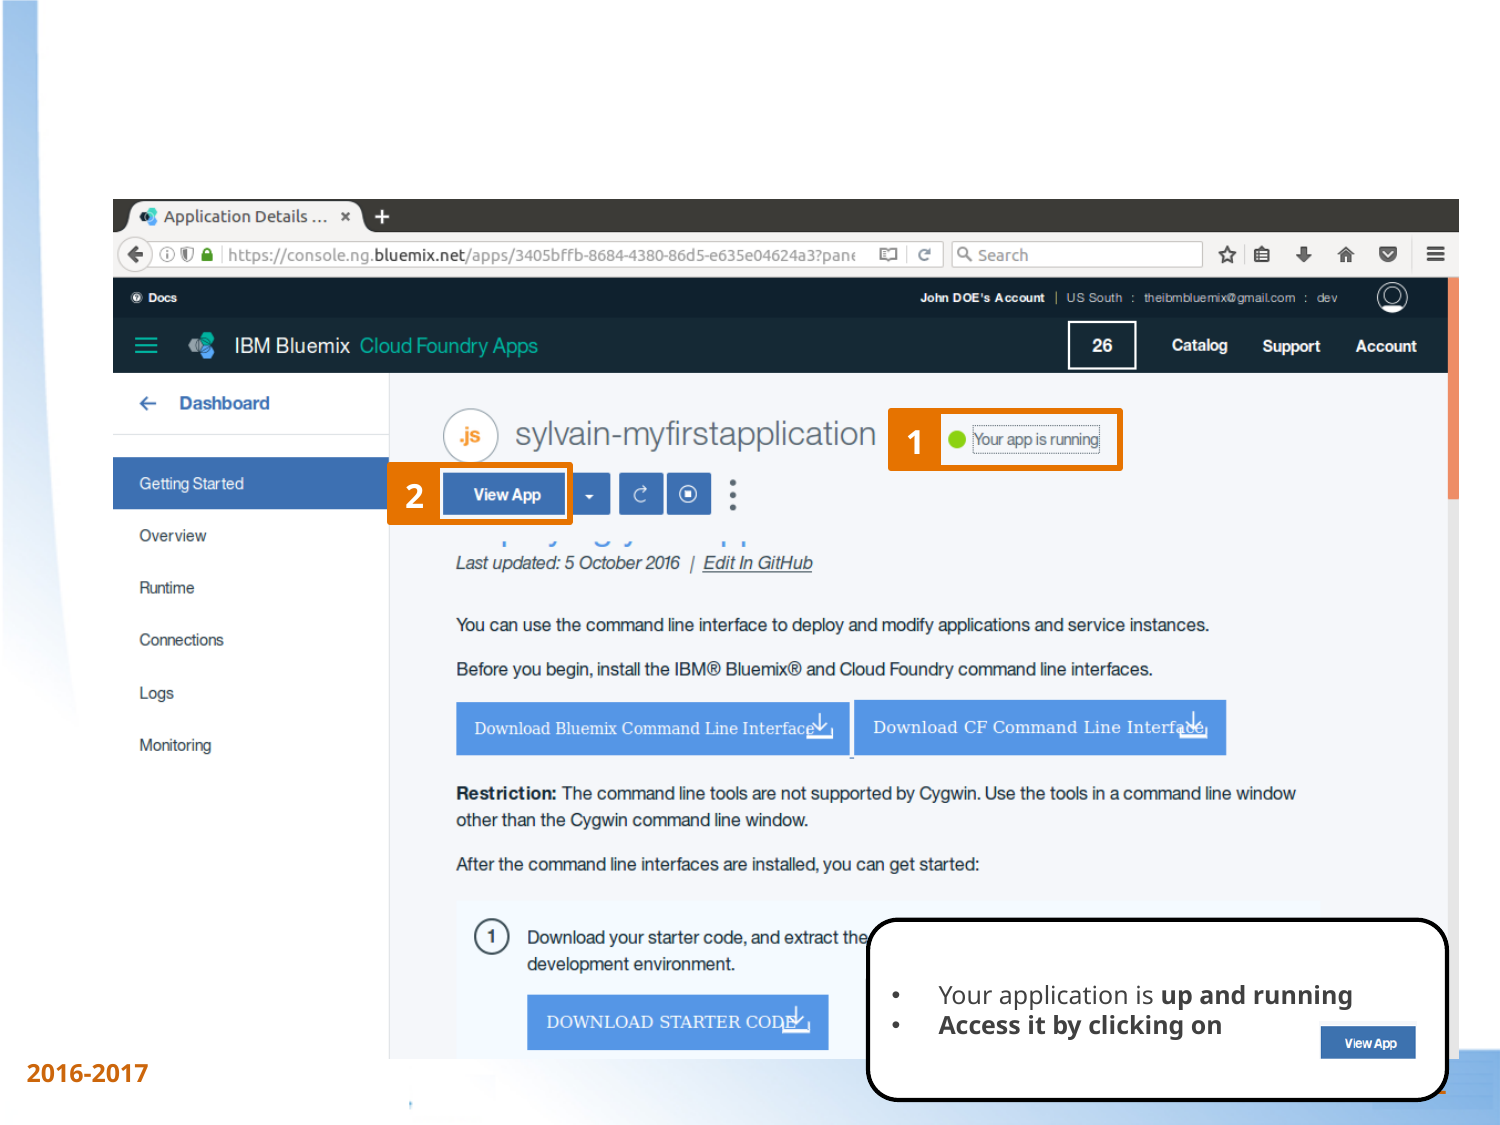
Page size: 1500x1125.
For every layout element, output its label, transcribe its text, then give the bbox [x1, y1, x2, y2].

slide_number 12 [1394, 1058, 1500, 1112]
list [113, 198, 1460, 1059]
picture [1318, 1020, 1417, 1059]
text_box Your application is up and running Access it by clicking on [865, 1066, 1450, 1103]
picture [0, 0, 1500, 1125]
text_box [389, 464, 570, 523]
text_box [890, 410, 1121, 469]
